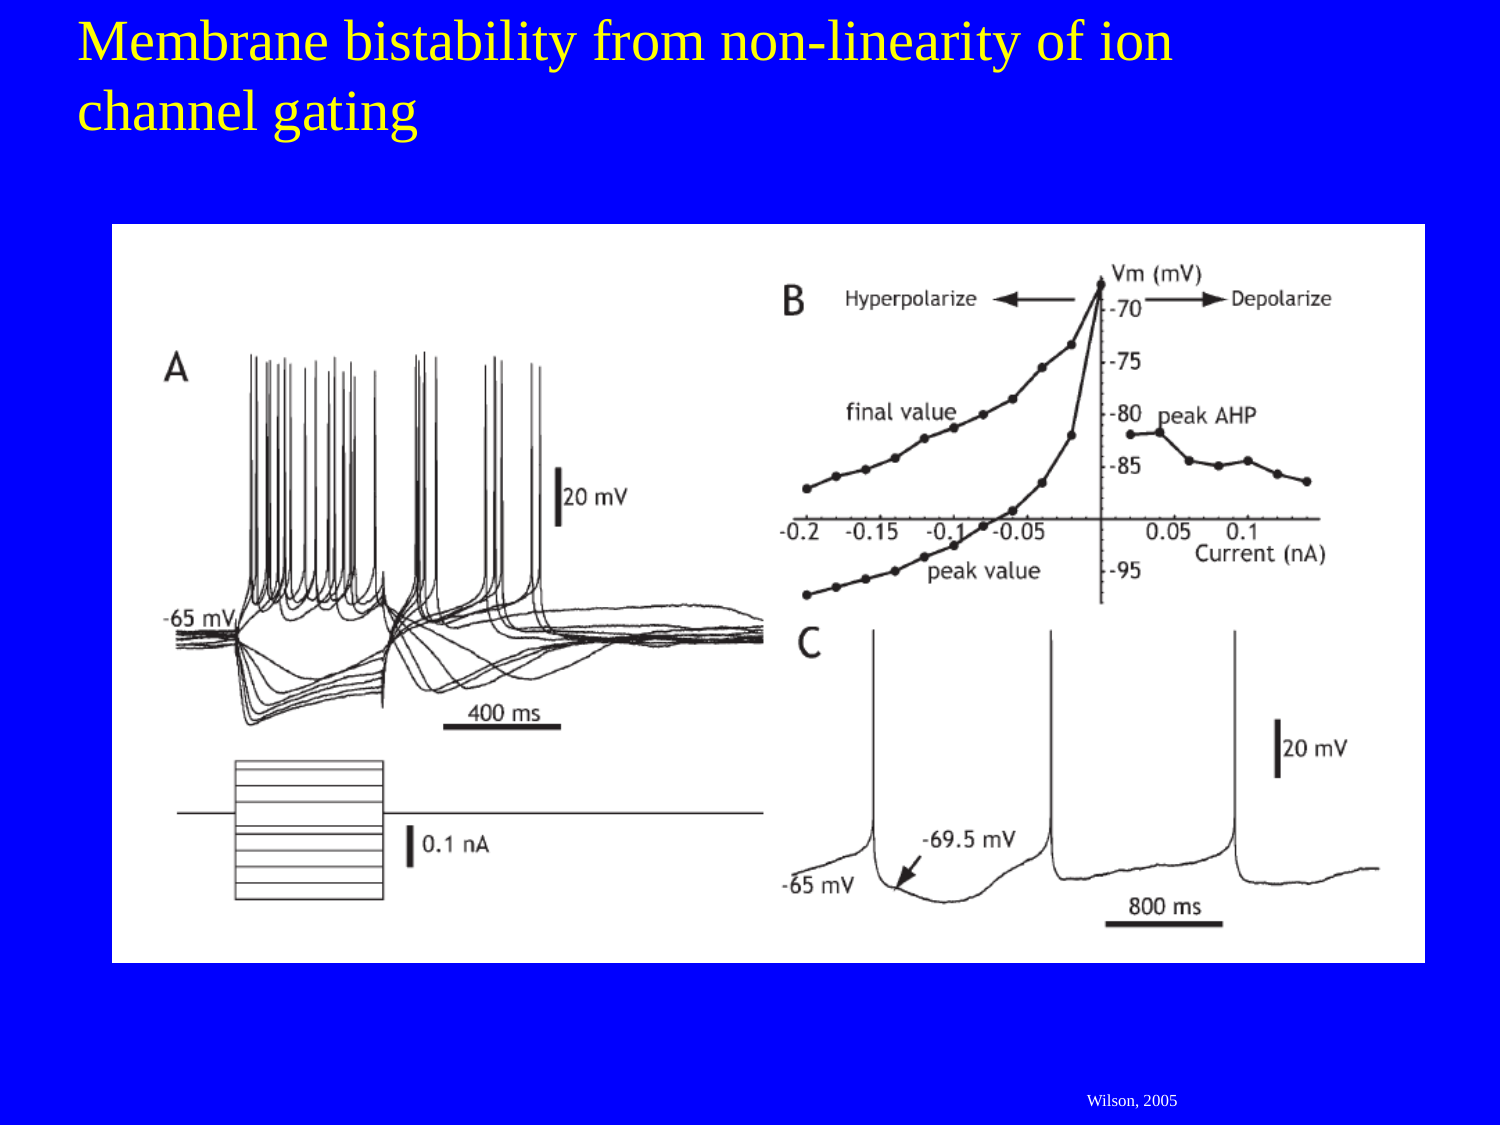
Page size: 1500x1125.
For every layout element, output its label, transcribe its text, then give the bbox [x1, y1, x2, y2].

text_box Wilson, 2005 [1072, 1062, 1193, 1117]
picture [112, 224, 1426, 963]
title Membrane bistability from non-linearity of ion channel gating [62, 43, 1338, 150]
